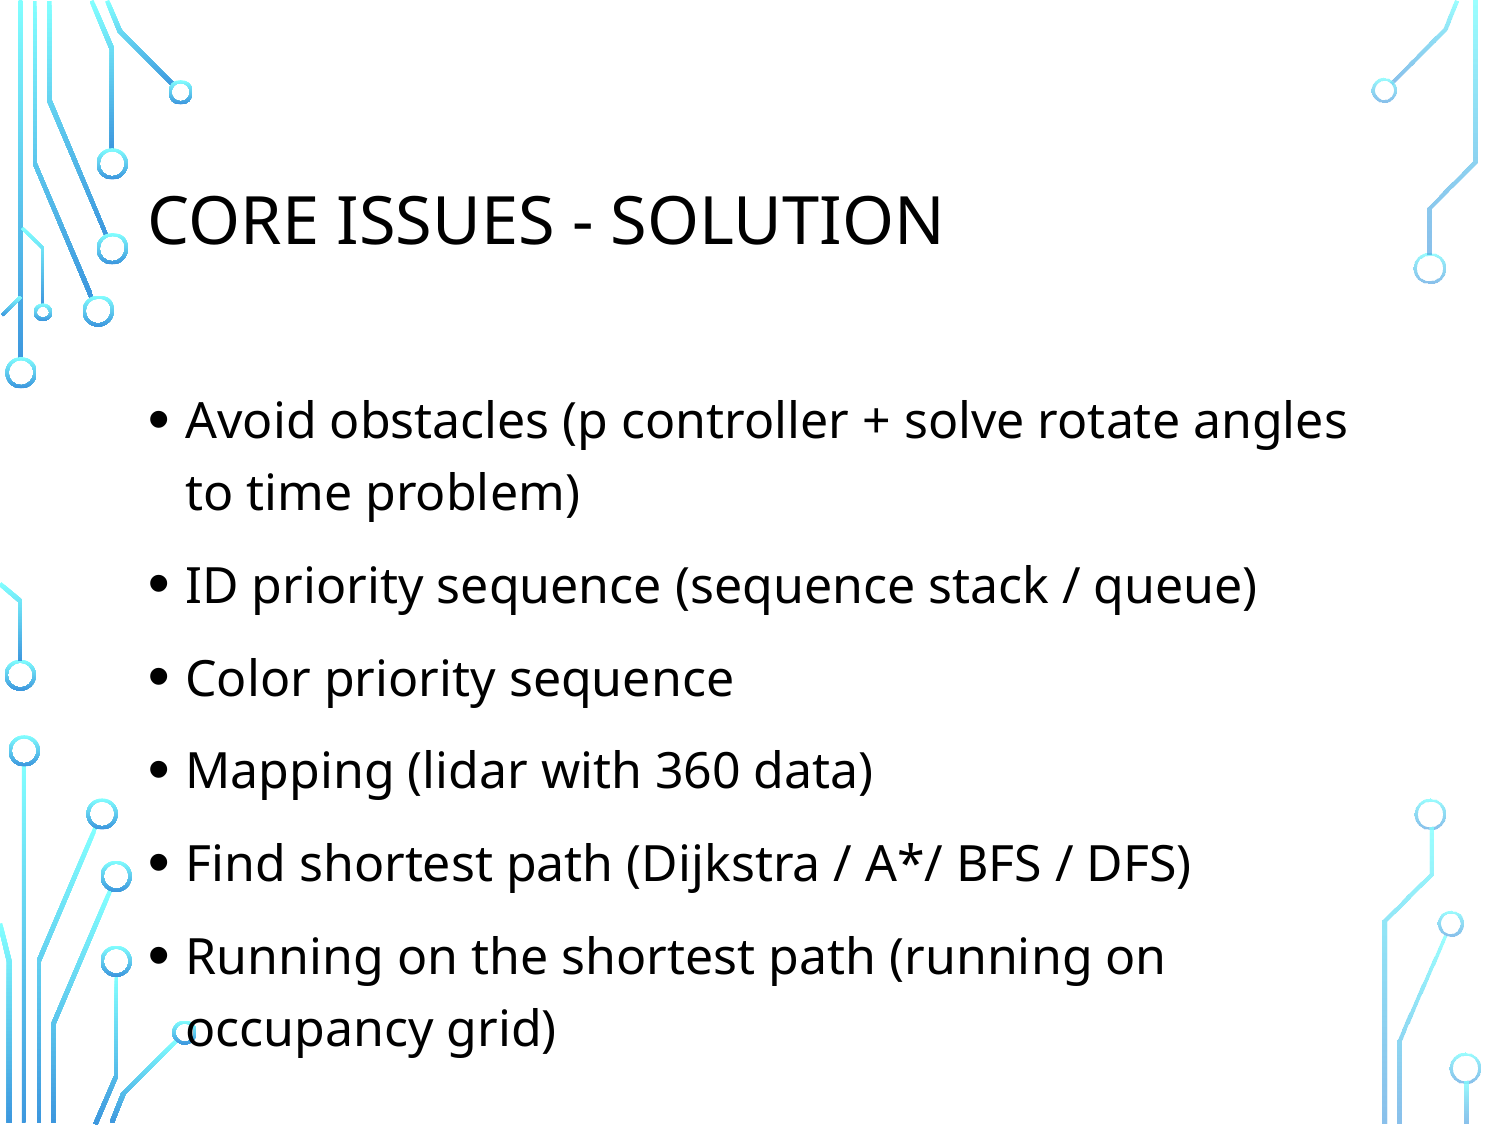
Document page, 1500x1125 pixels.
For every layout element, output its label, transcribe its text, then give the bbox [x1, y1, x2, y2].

list Avoid obstacles (p controller + solve rotate angles to time problem) ID priority sequence (sequence stack / queue) Color priority sequence Mapping (lidar with 360 data) Find shortest path (Dijkstra / A*/ BFS / DFS) Running on the shortest path (running on occupancy grid) [139, 368, 1360, 951]
title Core ISSUES - solution [139, 100, 1360, 345]
